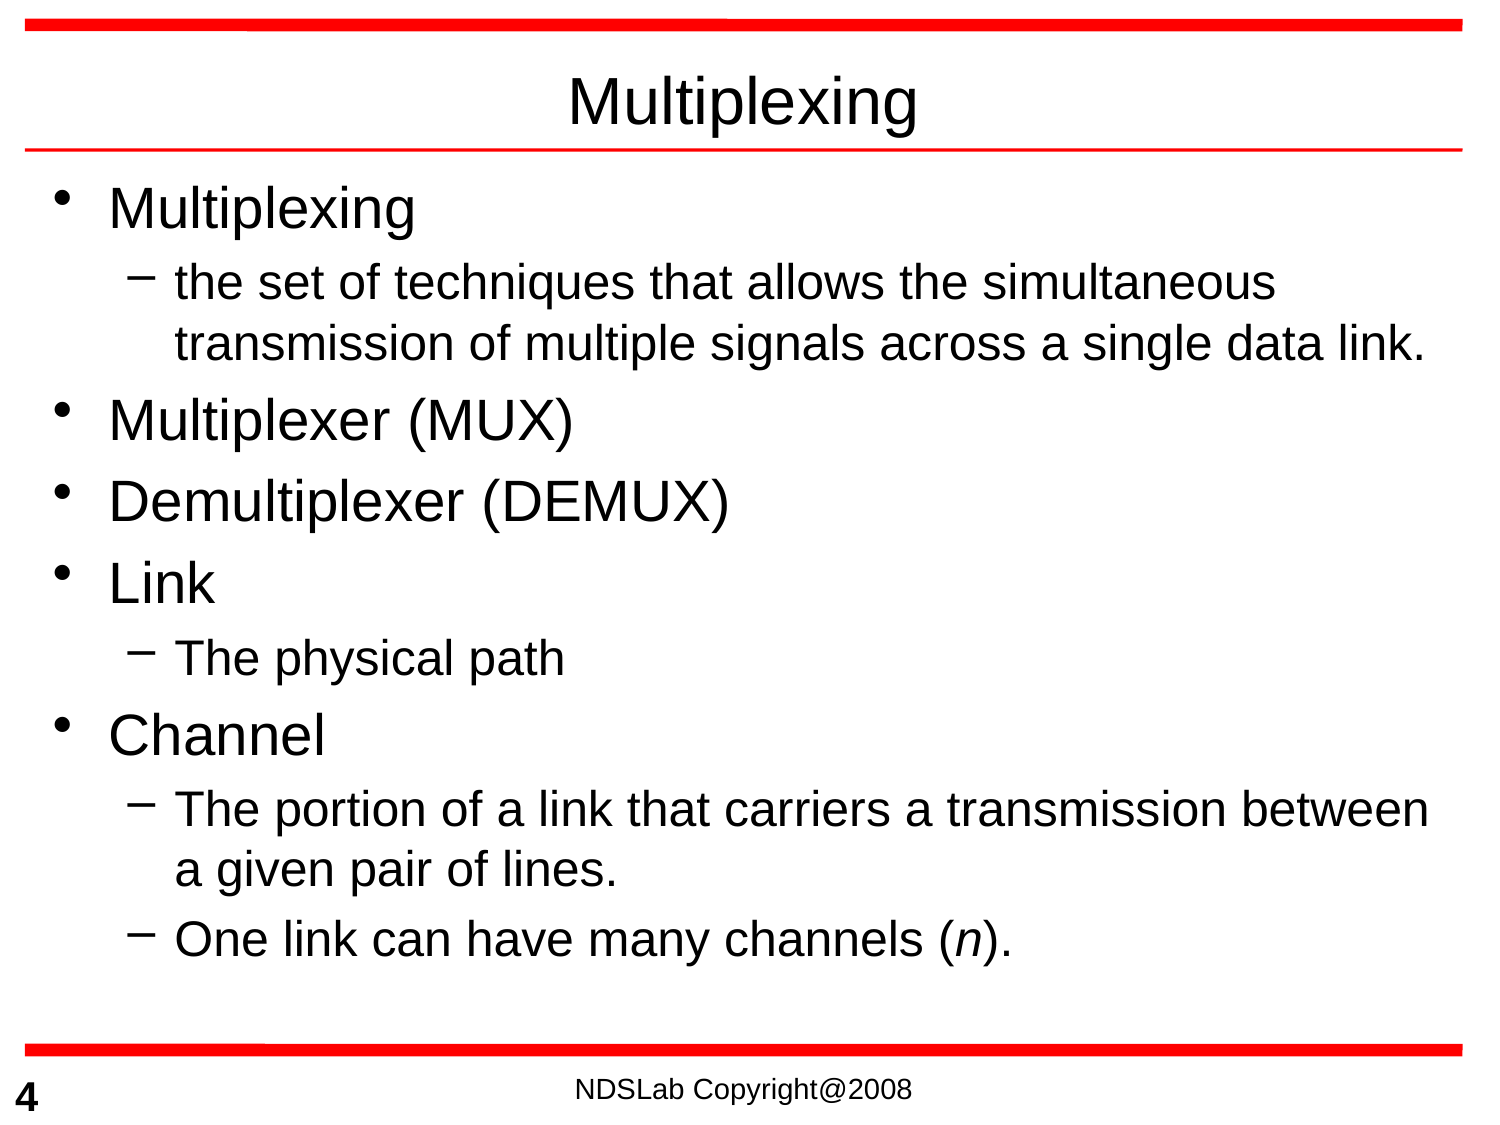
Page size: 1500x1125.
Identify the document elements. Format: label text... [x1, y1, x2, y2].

footer NDSLab Copyright@2008 [412, 1062, 1075, 1125]
list Multiplexing the set of techniques that allows the simultaneous transmission of multiple signals across a single data link. Multiplexer (MUX) Demultiplexer (DEMUX) Link The physical path Channel The portion of a link that carriers a transmission between a given pair of lines. One link can have many channels (n). [37, 162, 1450, 1025]
slide_number 4 [0, 1062, 375, 1125]
title Multiplexing [37, 45, 1450, 150]
